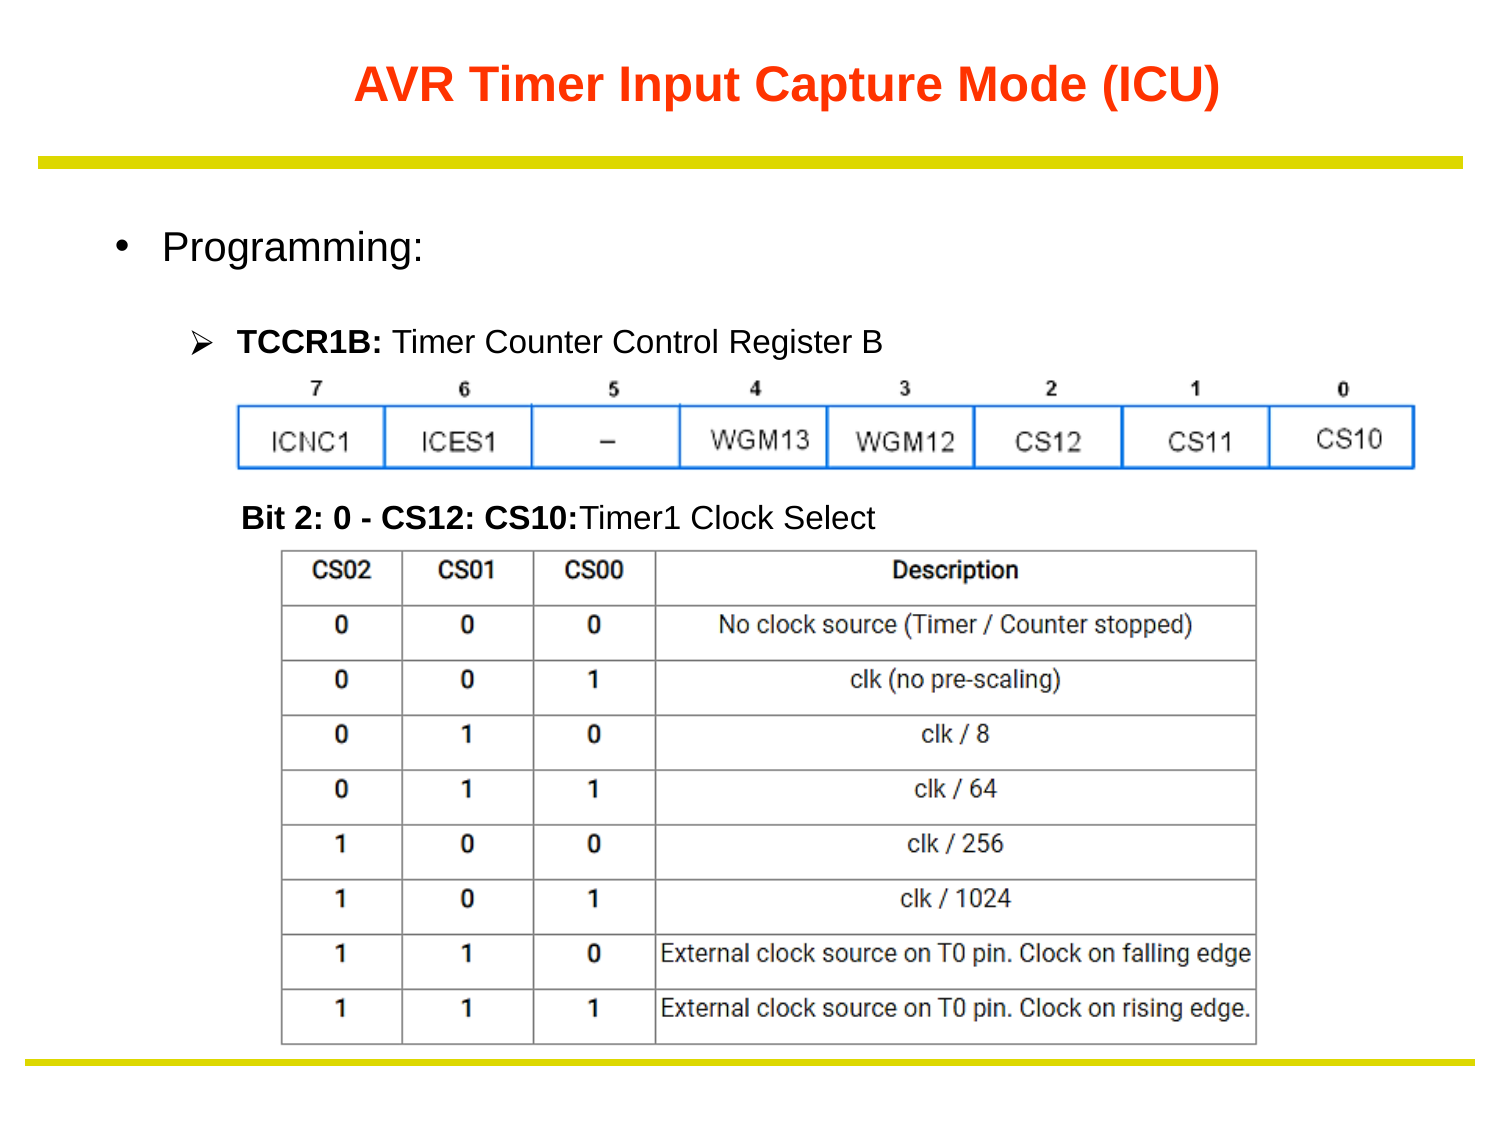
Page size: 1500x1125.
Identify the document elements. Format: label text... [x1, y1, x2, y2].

text_box Programming: TCCR1B: Timer Counter Control Register B [99, 212, 909, 408]
text_box Bit 2: 0 - CS12: CS10:Timer1 Clock Select [226, 496, 1425, 544]
picture [274, 540, 1265, 1053]
picture [224, 362, 1426, 489]
title AVR Timer Input Capture Mode (ICU) [187, 0, 1388, 163]
